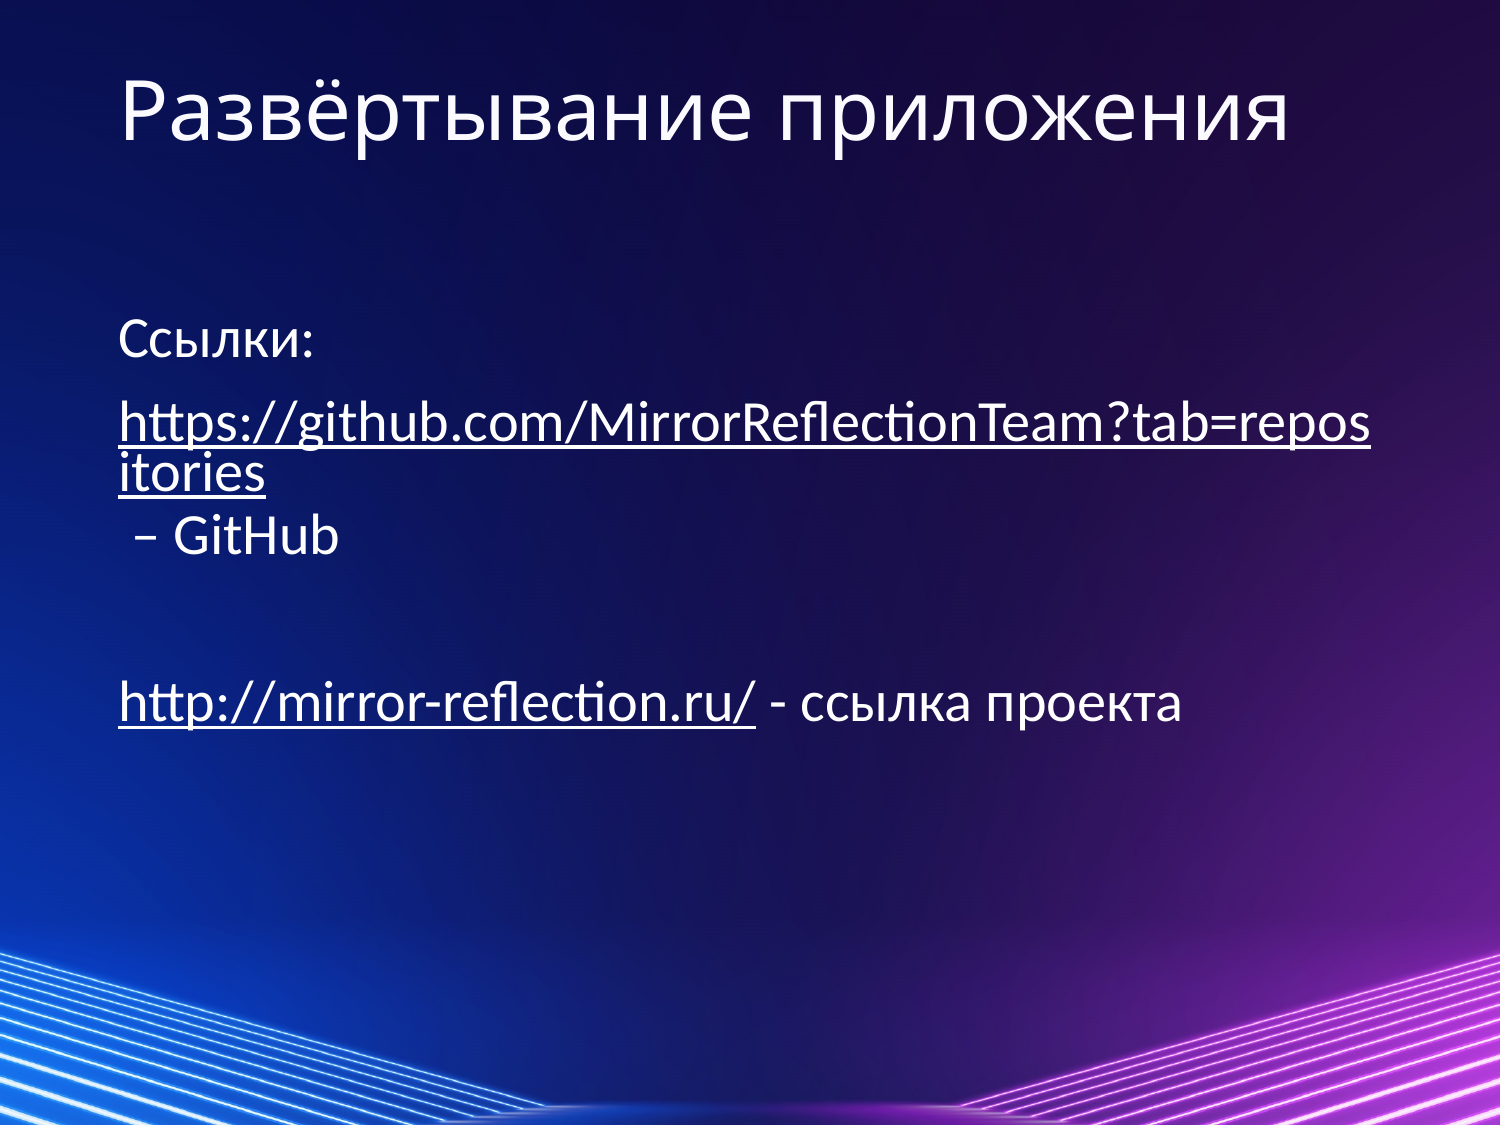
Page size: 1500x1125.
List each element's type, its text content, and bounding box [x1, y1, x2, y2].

title Развёртывание приложения [103, 59, 1397, 167]
picture [0, 0, 1500, 1125]
list Ссылки: https://github.com/MirrorReflectionTeam?tab=repositories – GitHub http://mirror-reflection.ru/ - ссылка проекта [103, 299, 1397, 1014]
